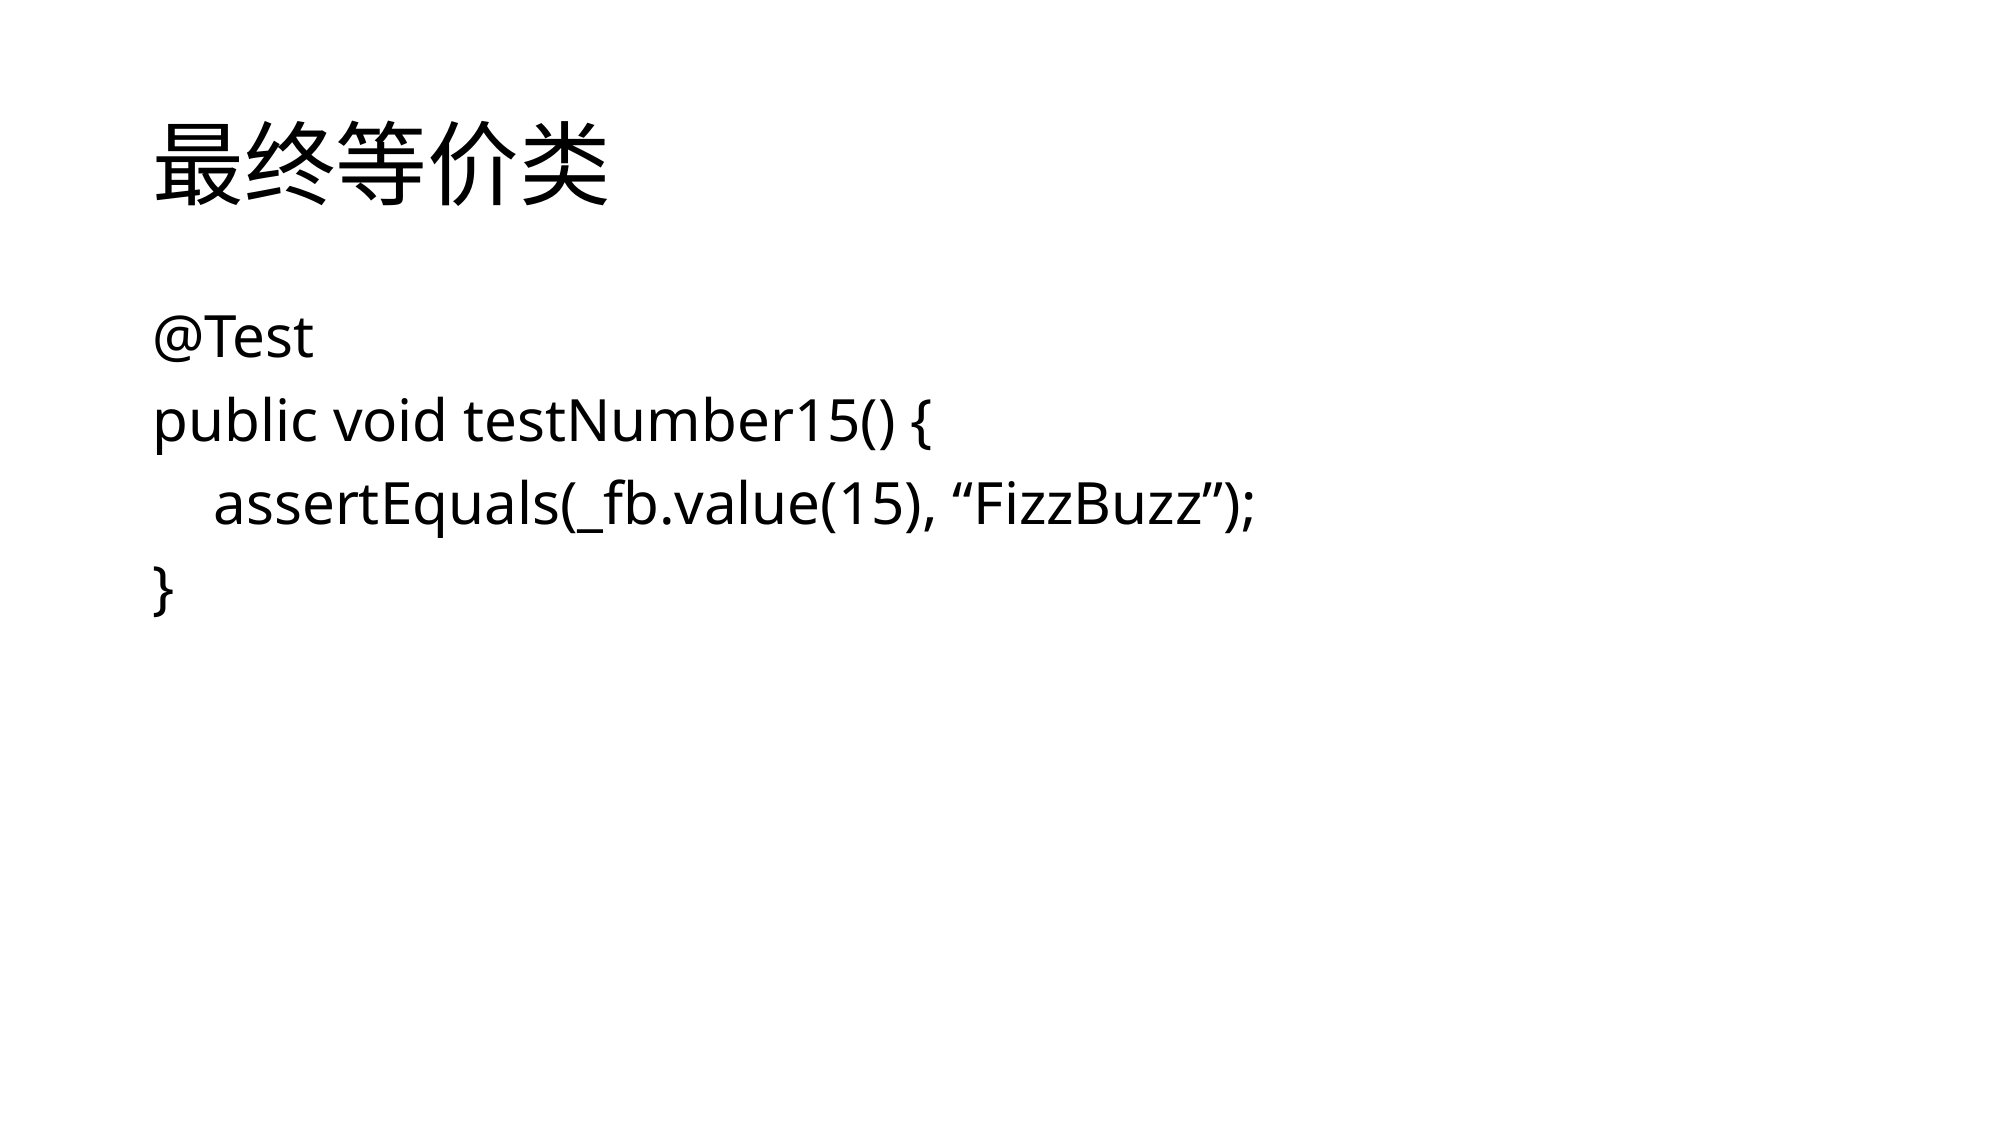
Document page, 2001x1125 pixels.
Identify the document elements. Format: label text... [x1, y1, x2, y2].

list @Test public void testNumber15() { assertEquals(_fb.value(15), “FizzBuzz”); } [137, 299, 1863, 1014]
title 最终等价类 [137, 59, 1863, 278]
